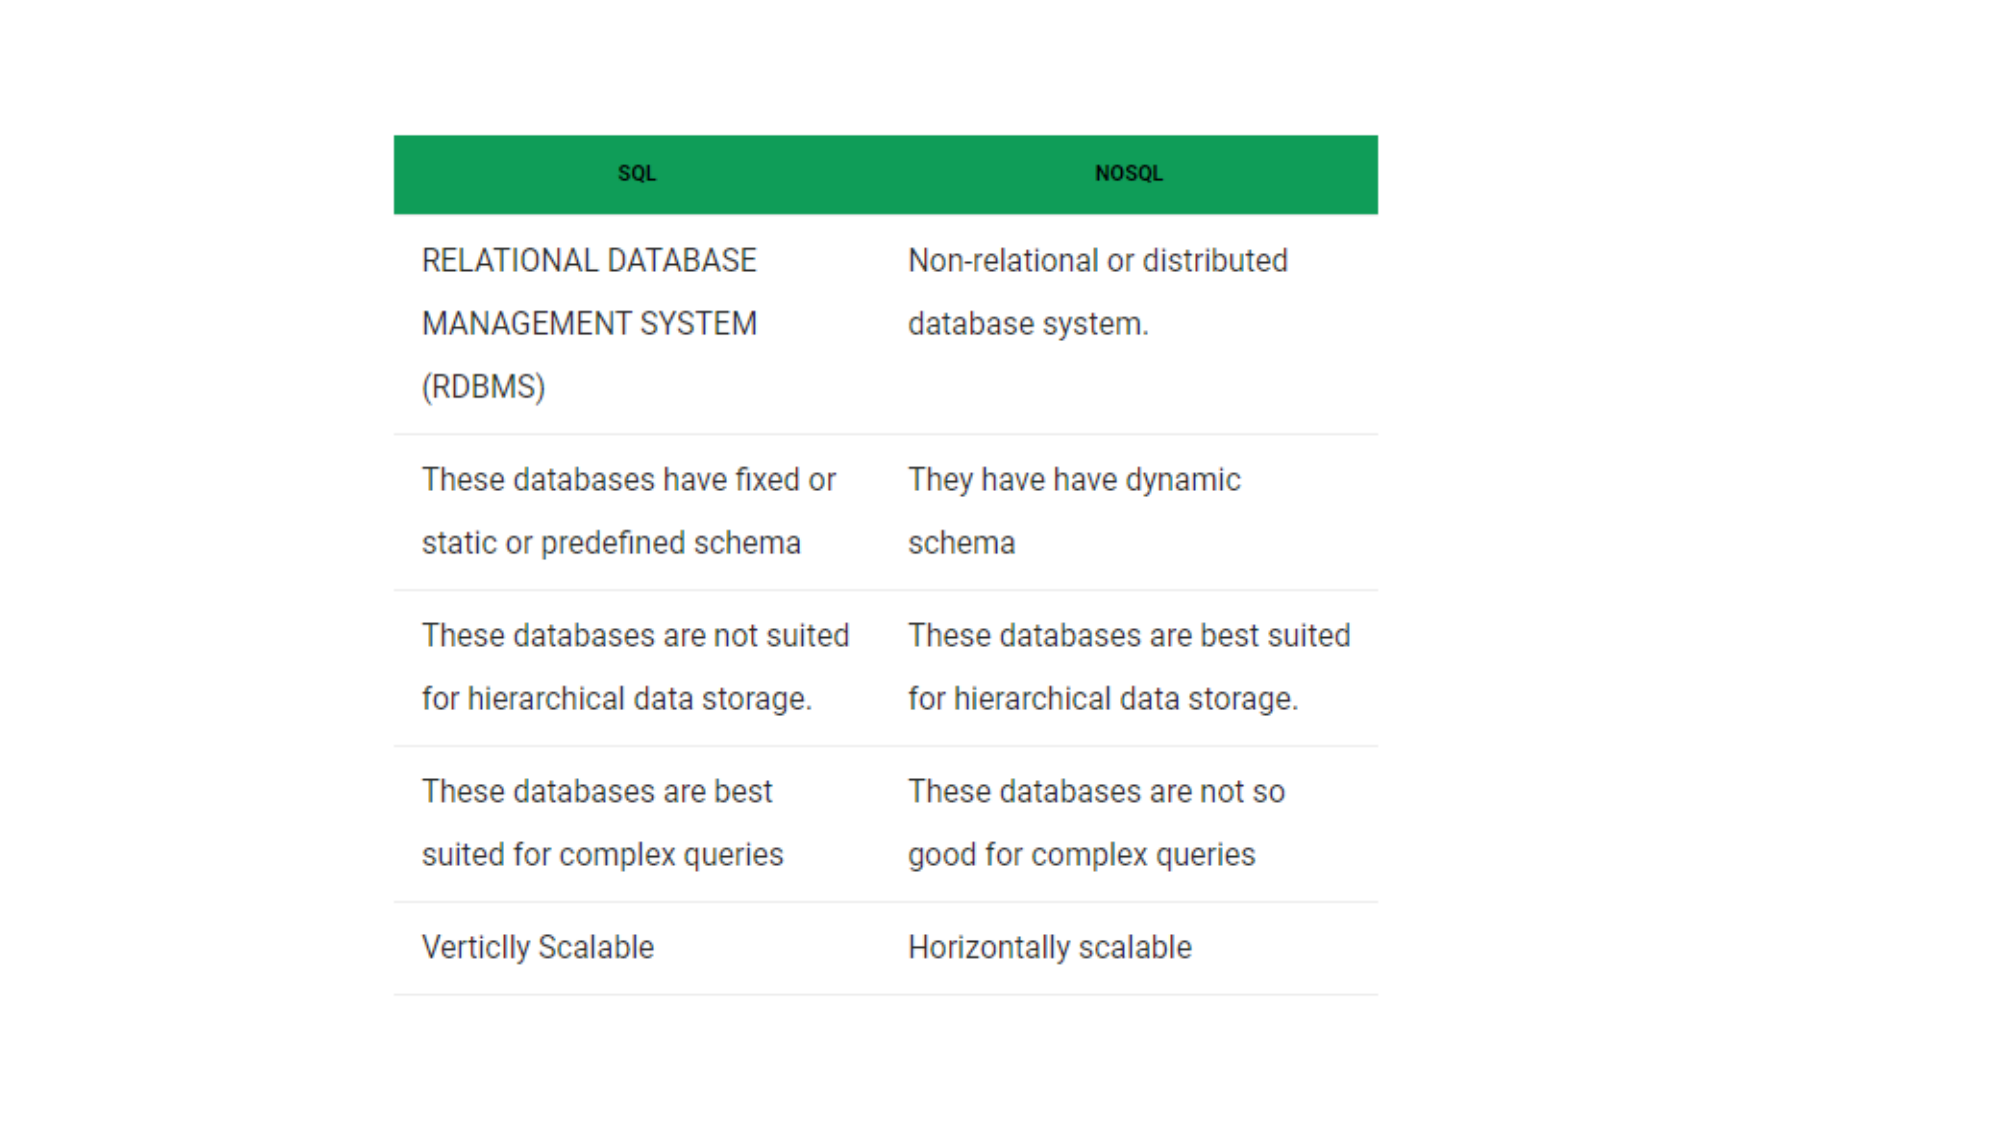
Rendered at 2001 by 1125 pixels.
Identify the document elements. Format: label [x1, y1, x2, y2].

list [356, 118, 1442, 1010]
